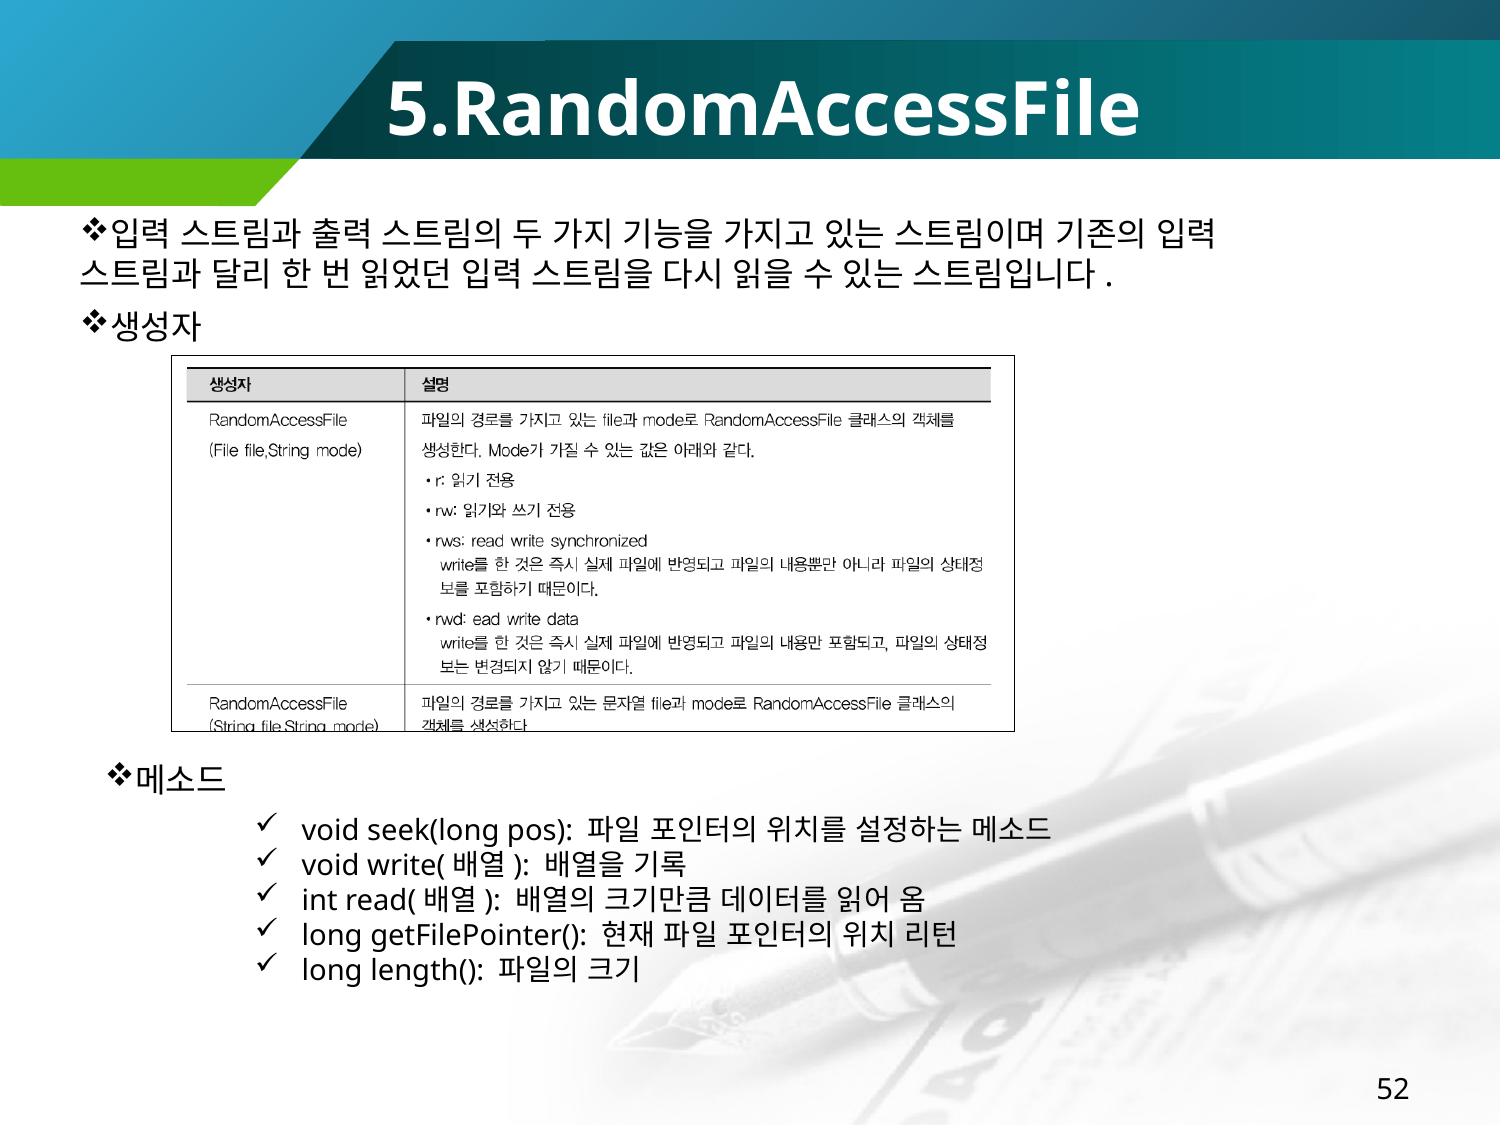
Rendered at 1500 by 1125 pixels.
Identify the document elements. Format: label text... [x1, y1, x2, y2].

text_box 메소드 void seek(long pos): 파일 포인터의 위치를 설정하는 메소드 void write(배열): 배열을 기록 int read(배열): 배열의 크기만큼 데이터를 읽어 옴 long getFilePointer(): 현재 파일 포인터의 위치 리턴 long length(): 파일의 크기 [89, 751, 1378, 1069]
slide_number 52 [1074, 1062, 1426, 1103]
text_box 입력 스트림과 출력 스트림의 두 가지 기능을 가지고 있는 스트림이며 기존의 입력 스트림과 달리 한 번 읽었던 입력 스트림을 다시 읽을 수 있는 스트림입니다. 생성자 [64, 206, 1353, 354]
picture [170, 355, 1500, 1125]
text_box 5.RandomAccessFile [371, 42, 1439, 168]
